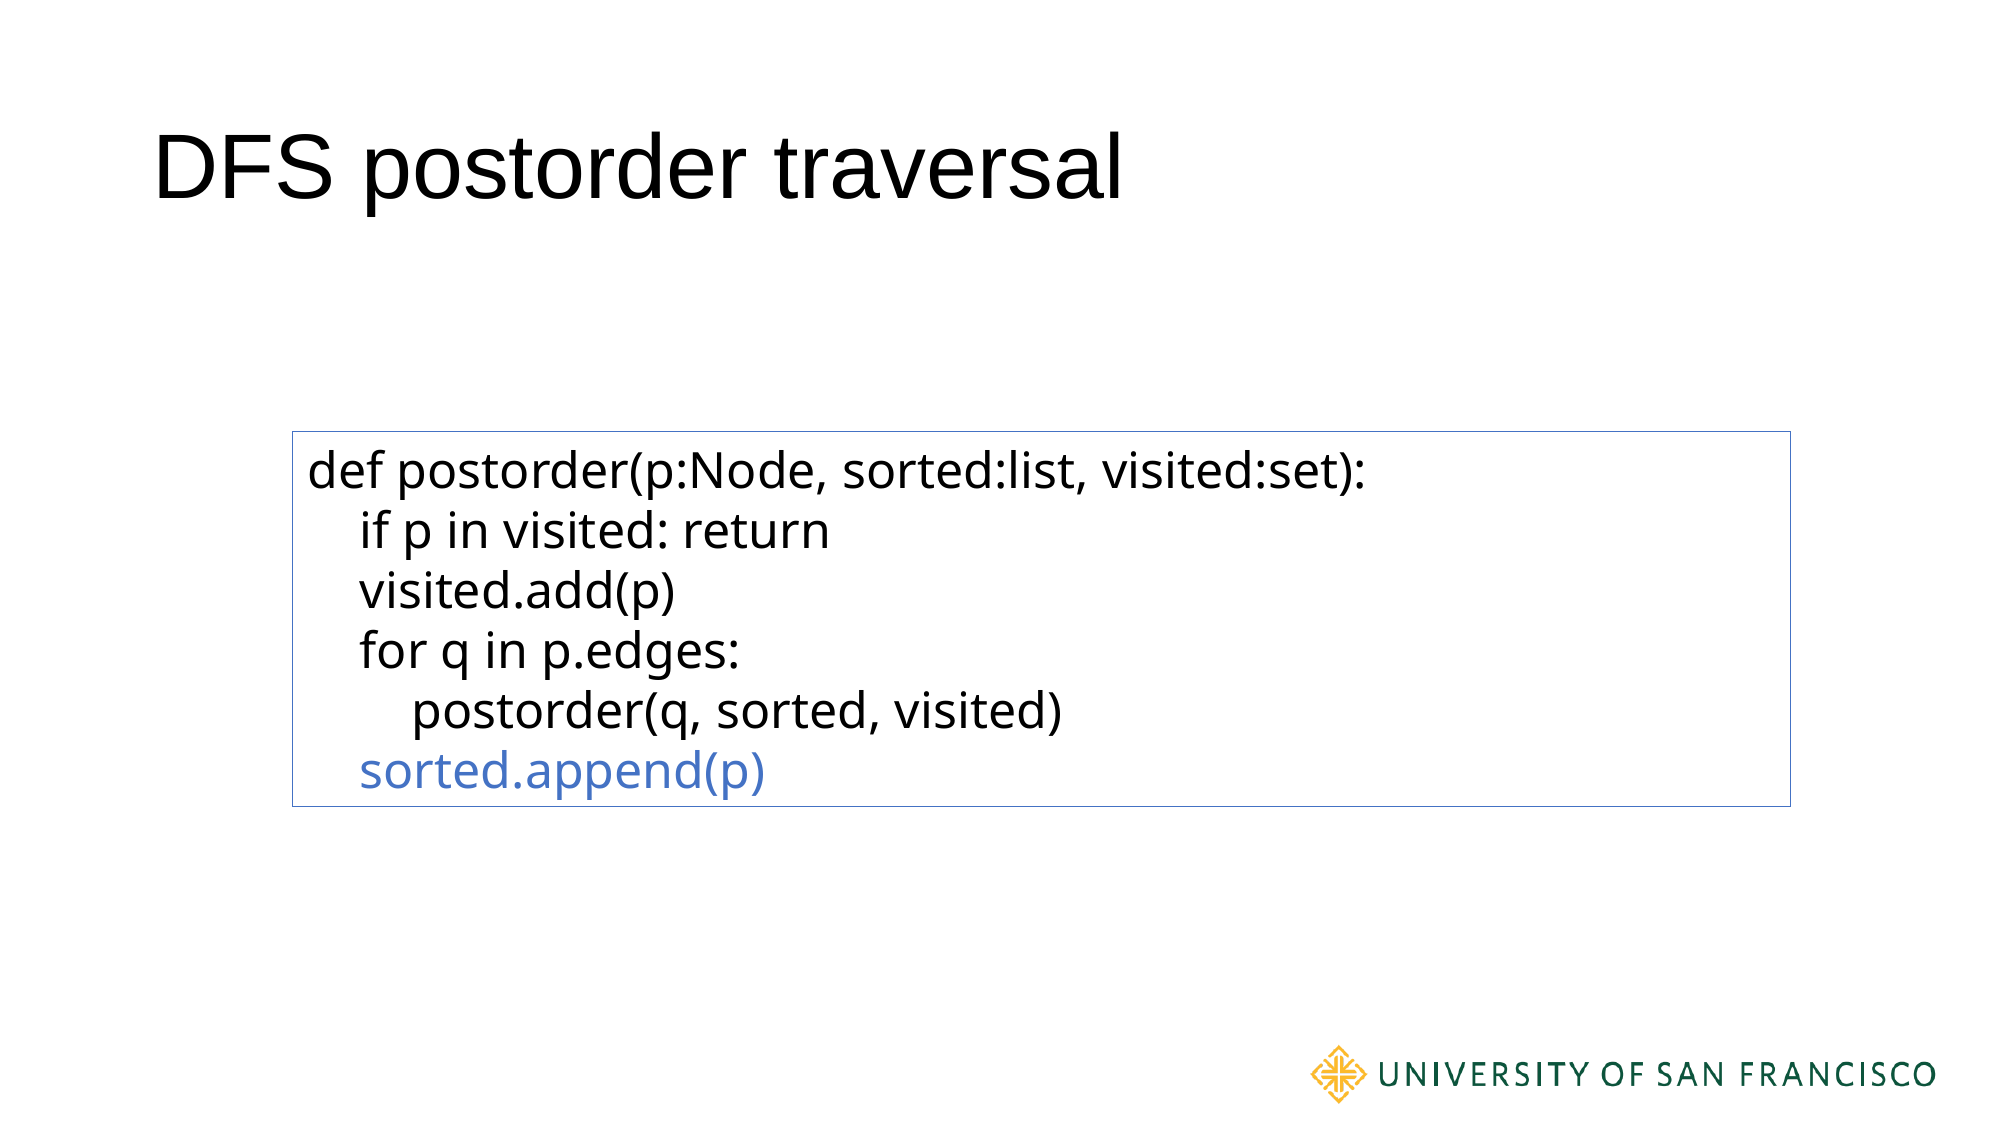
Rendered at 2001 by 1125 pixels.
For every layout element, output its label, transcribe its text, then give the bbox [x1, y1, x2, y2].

title DFS postorder traversal [137, 59, 1863, 278]
text_box def postorder(p:Node, sorted:list, visited:set): if p in visited: return visited.add(p) for q in p.edges: postorder(q, sorted, visited) sorted.append(p) [292, 431, 1791, 807]
